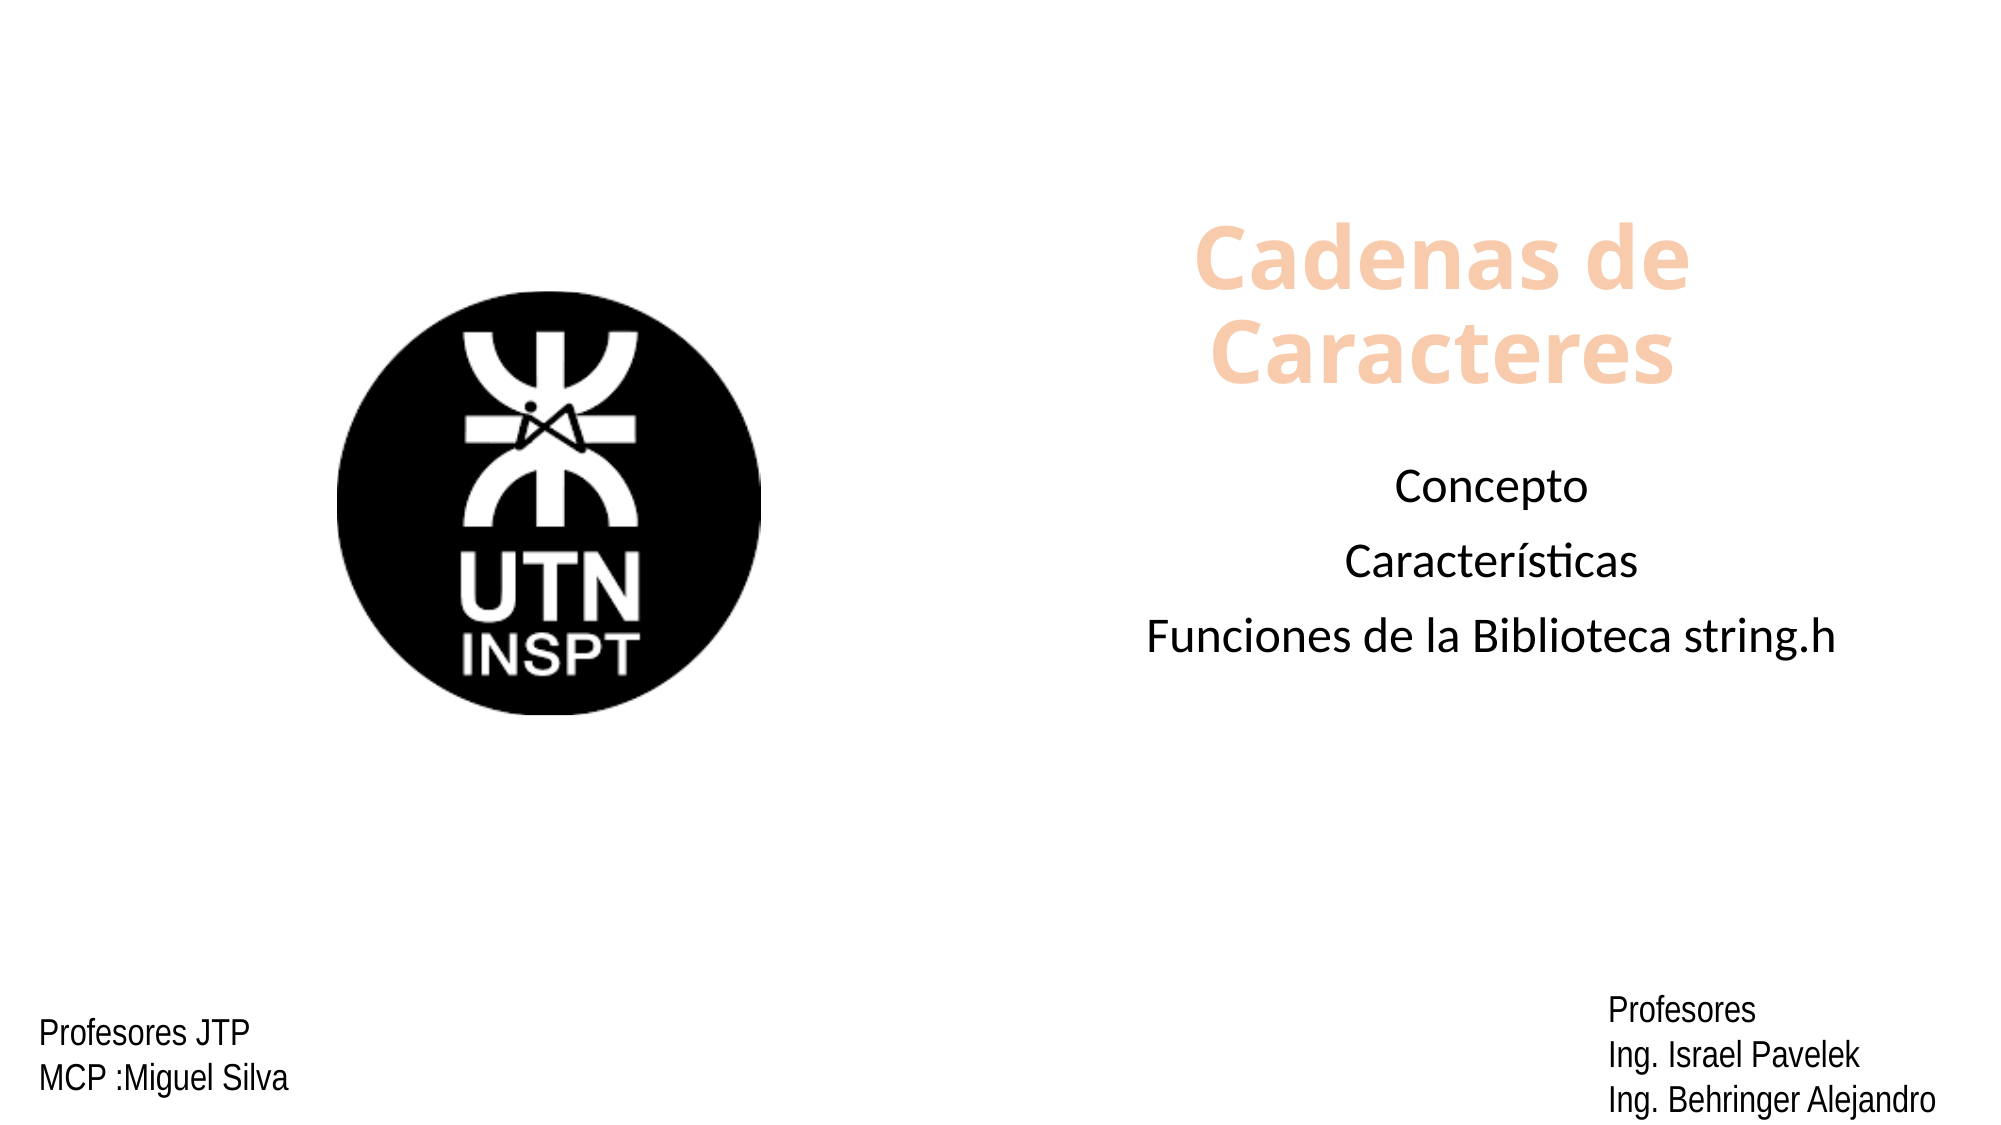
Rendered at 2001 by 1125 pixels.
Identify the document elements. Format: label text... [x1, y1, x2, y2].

text_box Profesores JTP MCP :Miguel Silva [24, 1000, 448, 1105]
title Cadenas de Caracteres [1158, 144, 1727, 411]
text_box Profesores Ing. Israel Pavelek Ing. Behringer Alejandro [1593, 977, 2000, 1125]
picture [337, 291, 761, 716]
subtitle Concepto Características Funciones de la Biblioteca string.h [1054, 451, 1930, 811]
